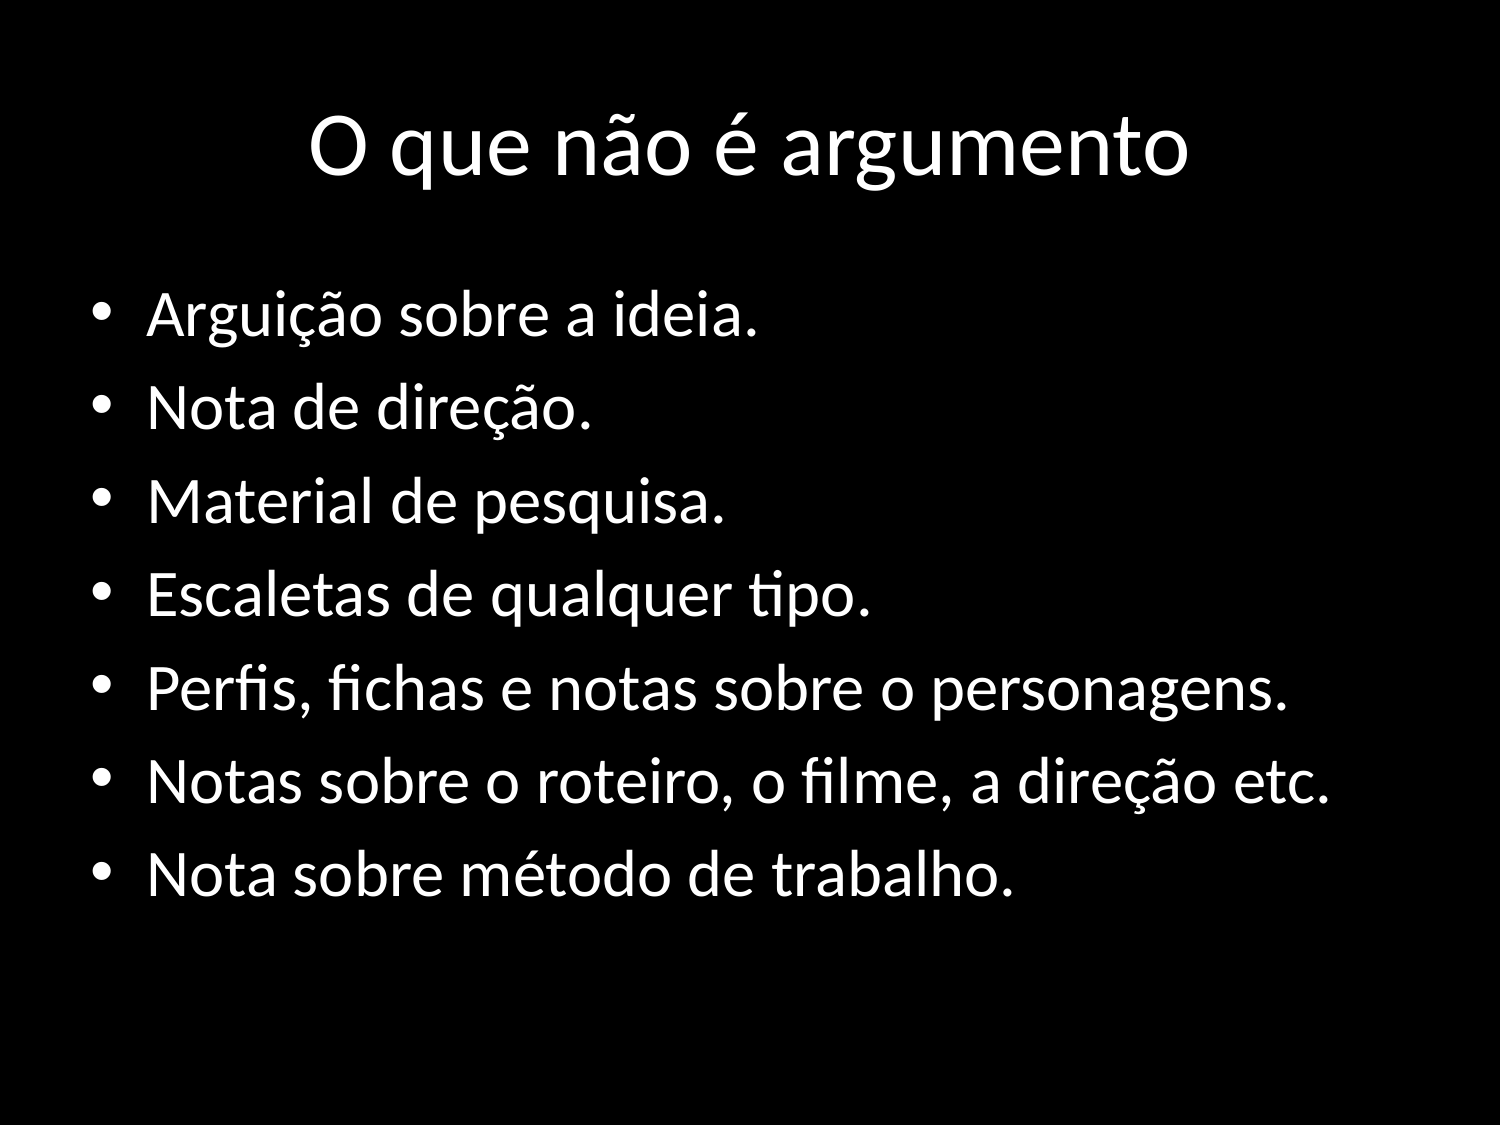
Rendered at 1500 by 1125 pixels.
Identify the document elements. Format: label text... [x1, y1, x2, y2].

title O que não é argumento [75, 45, 1425, 233]
list Arguição sobre a ideia. Nota de direção. Material de pesquisa. Escaletas de qualquer tipo. Perfis, fichas e notas sobre o personagens. Notas sobre o roteiro, o filme, a direção etc. Nota sobre método de trabalho. [75, 262, 1425, 1005]
